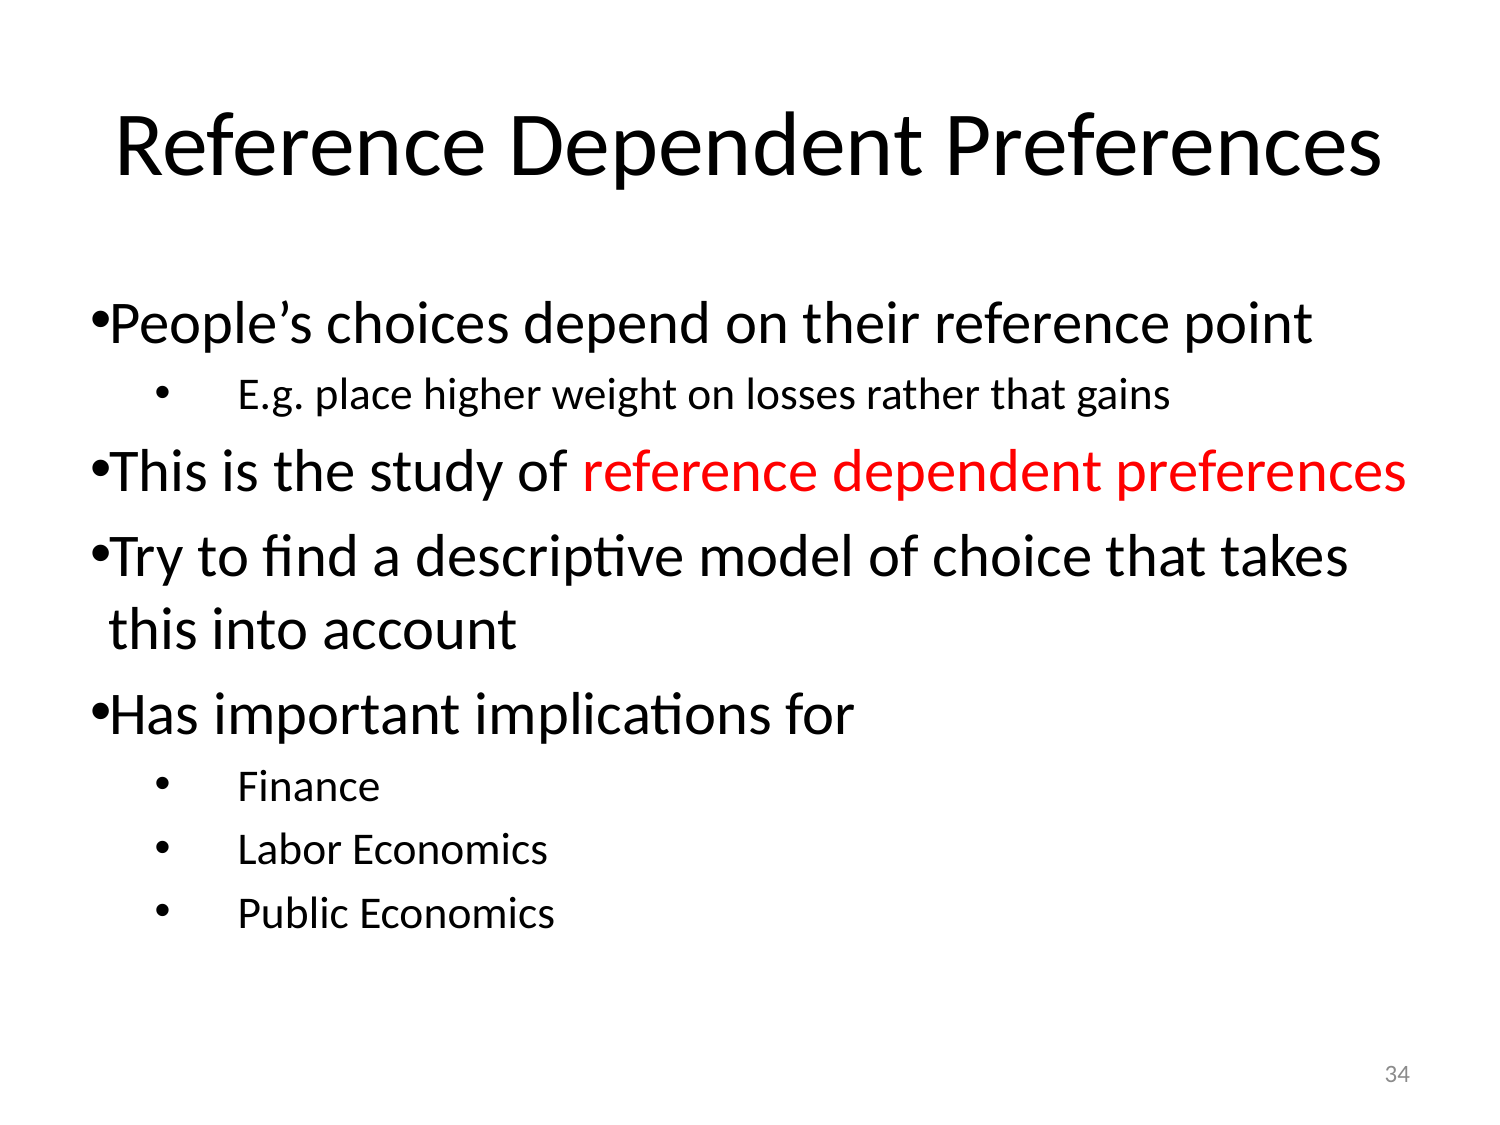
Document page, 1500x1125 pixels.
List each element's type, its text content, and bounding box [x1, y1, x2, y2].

slide_number 34 [1074, 1042, 1425, 1103]
list People’s choices depend on their reference point E.g. place higher weight on losses rather that gains This is the study of reference dependent preferences Try to find a descriptive model of choice that takes this into account Has important implications for Finance Labor Economics Public Economics [75, 275, 1425, 1005]
title Reference Dependent Preferences [75, 45, 1425, 233]
